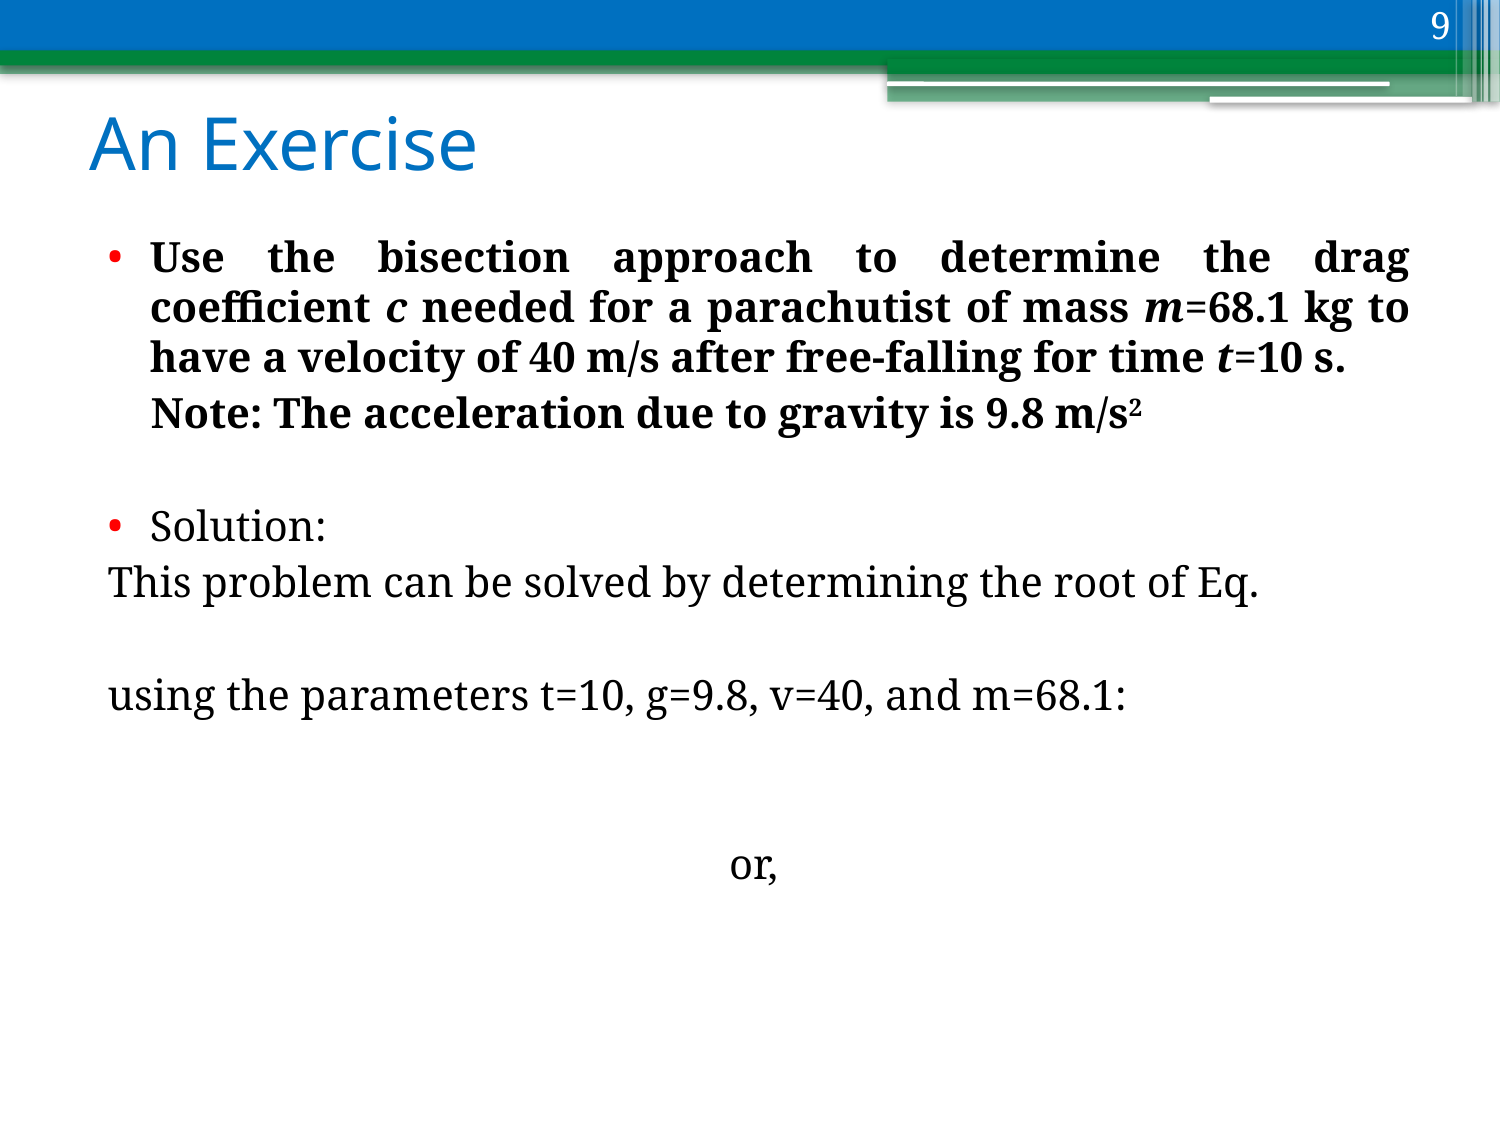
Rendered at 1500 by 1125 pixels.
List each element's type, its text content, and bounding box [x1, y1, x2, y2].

title An Exercise [75, 90, 1425, 194]
slide_number 9 [1341, 0, 1466, 61]
